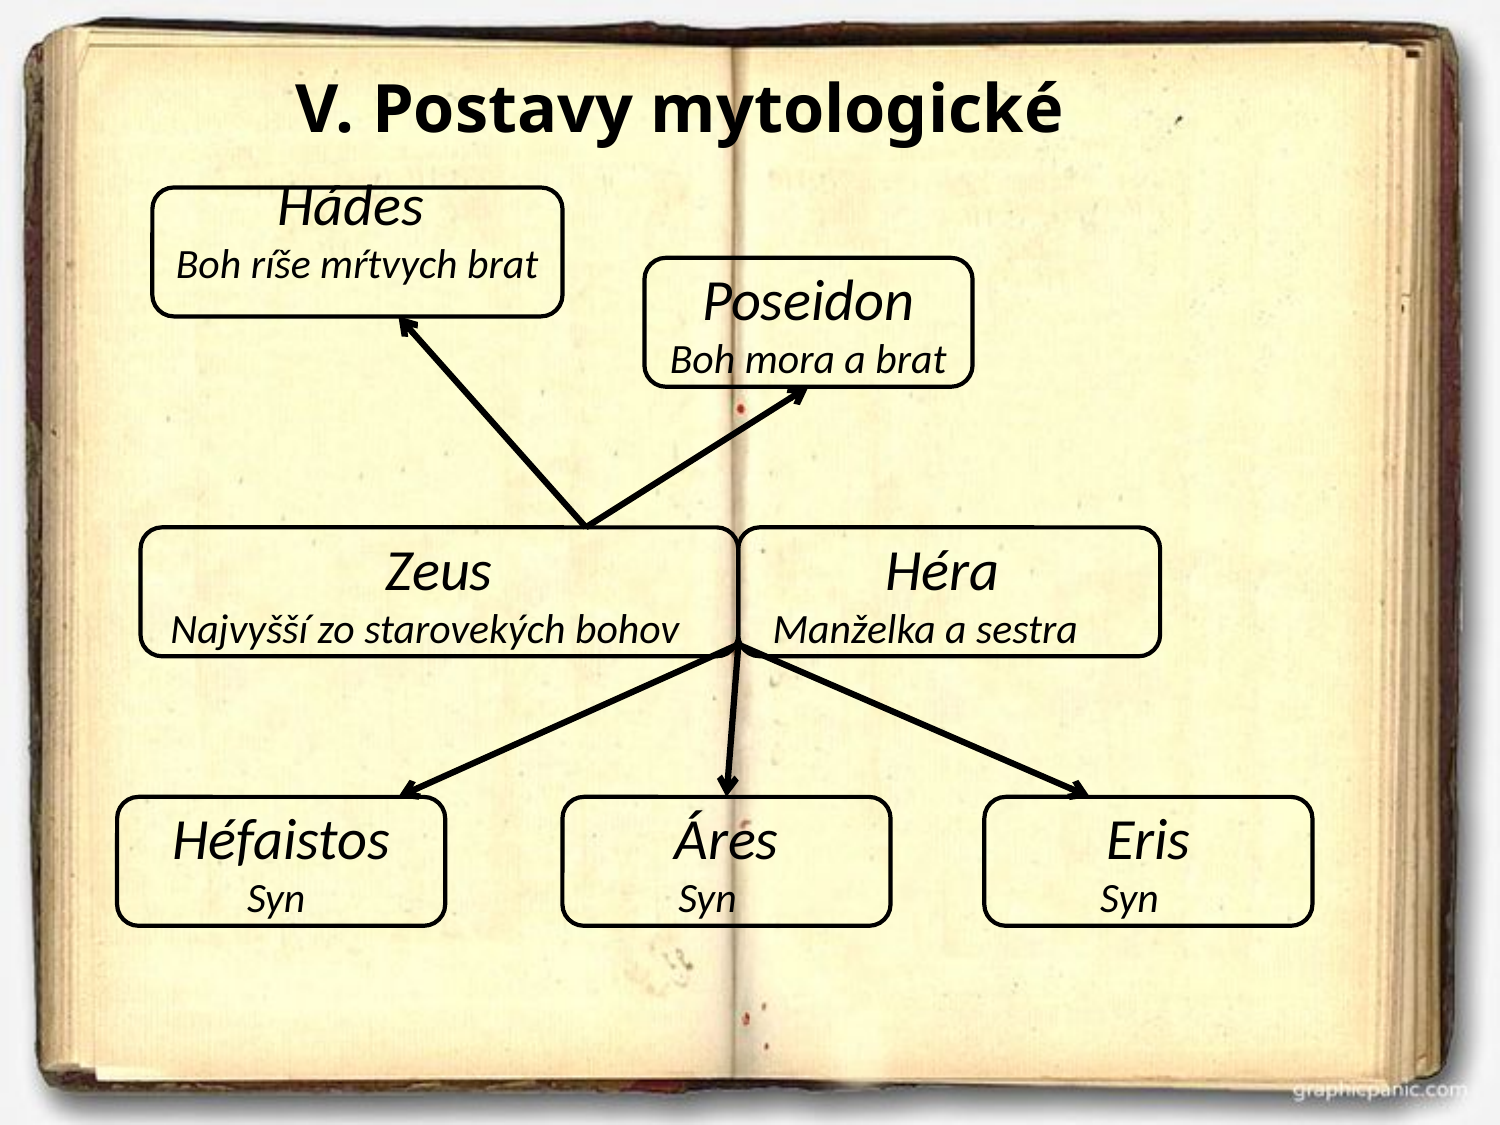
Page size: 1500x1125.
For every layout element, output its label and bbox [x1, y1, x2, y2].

text_box [398, 644, 735, 798]
text_box [738, 644, 1091, 798]
picture [0, 0, 1500, 1125]
text_box [585, 386, 809, 528]
text_box [386, 327, 598, 516]
